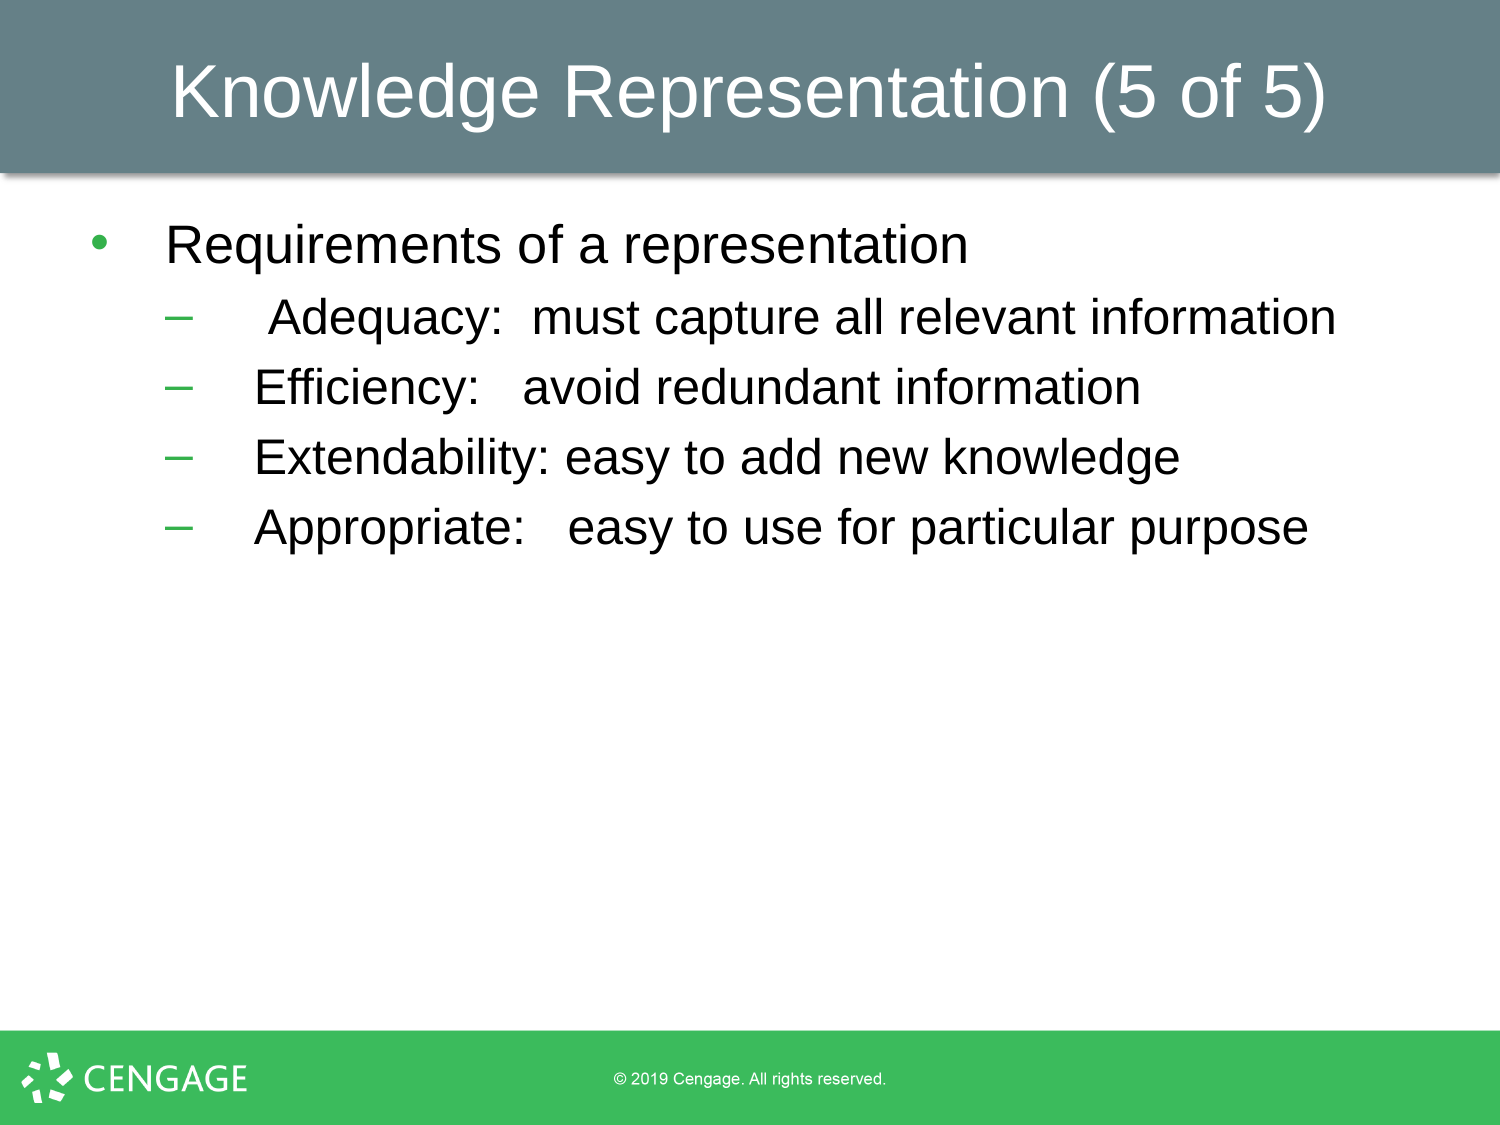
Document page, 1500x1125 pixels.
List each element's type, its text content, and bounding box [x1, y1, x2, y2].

picture [0, 174, 1500, 1125]
title Knowledge Representation (5 of 5) [0, 0, 1500, 174]
list Requirements of a representation Adequacy: must capture all relevant information Efficiency: avoid redundant information Extendability: easy to add new knowledge Appropriate: easy to use for particular purpose [75, 201, 1425, 1005]
